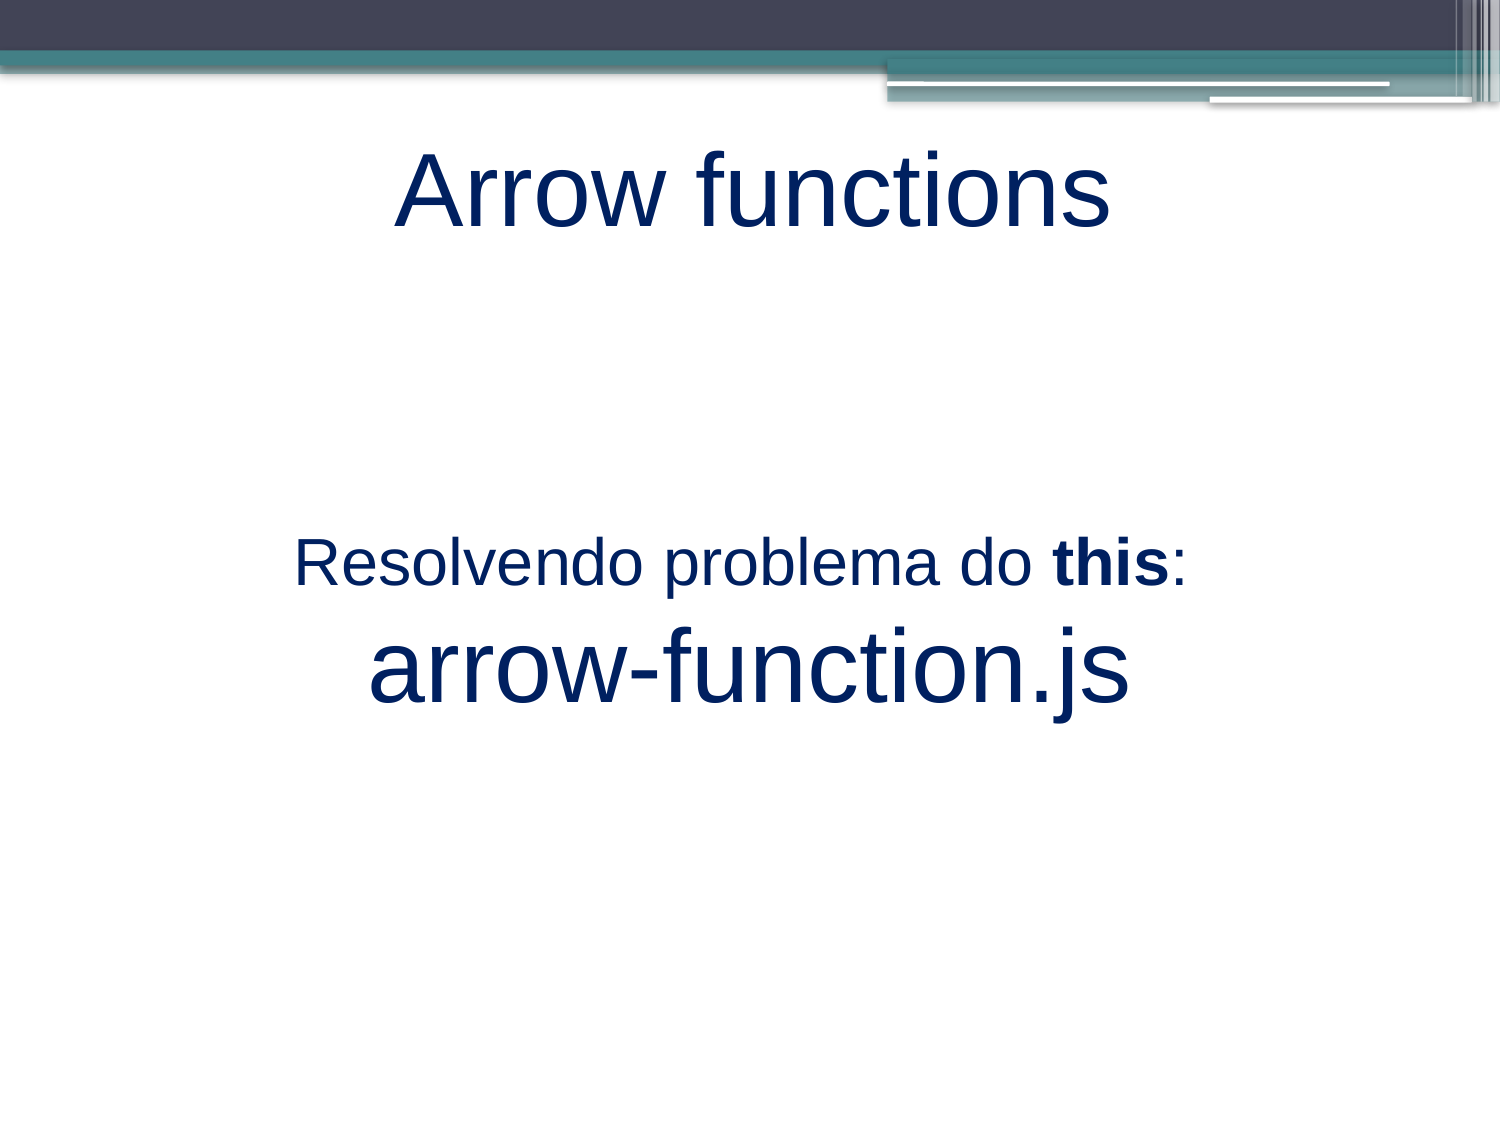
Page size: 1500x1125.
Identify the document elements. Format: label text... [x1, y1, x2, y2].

text_box Resolvendo problema do this: arrow-function.js [112, 527, 1388, 715]
text_box Arrow functions [116, 91, 1392, 279]
